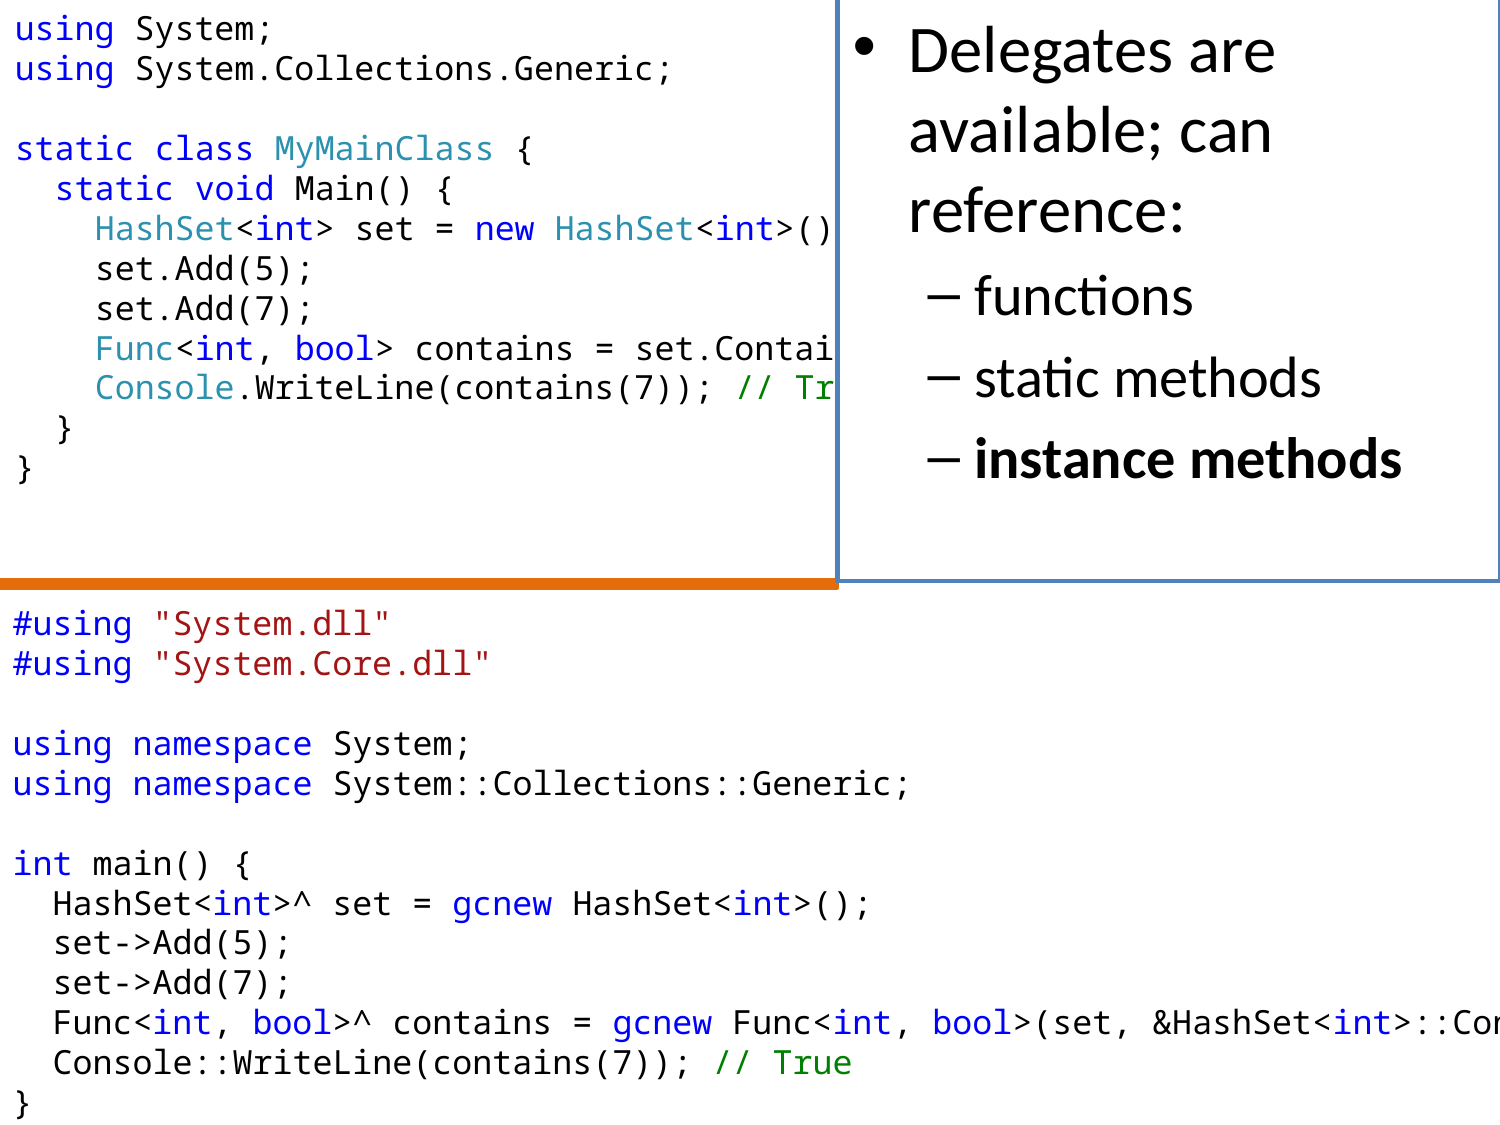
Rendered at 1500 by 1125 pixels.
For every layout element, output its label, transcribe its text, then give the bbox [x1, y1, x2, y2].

text_box using System; using System.Collections.Generic; static class MyMainClass { static void Main() { HashSet<int> set = new HashSet<int>(); set.Add(5); set.Add(7); Func<int, bool> contains = set.Contains; Console.WriteLine(contains(7)); // True } } [0, 0, 835, 534]
text_box #using "System.dll" #using "System.Core.dll" using namespace System; using namespace System::Collections::Generic; int main() { HashSet<int>^ set = gcnew HashSet<int>(); set->Add(5); set->Add(7); Func<int, bool>^ contains = gcnew Func<int, bool>(set, &HashSet<int>::Contains); Console::WriteLine(contains(7)); // True } [0, 594, 1500, 1125]
list Delegates are available; can reference: functions static methods instance methods [835, 0, 1500, 583]
text_box [0, 578, 839, 590]
